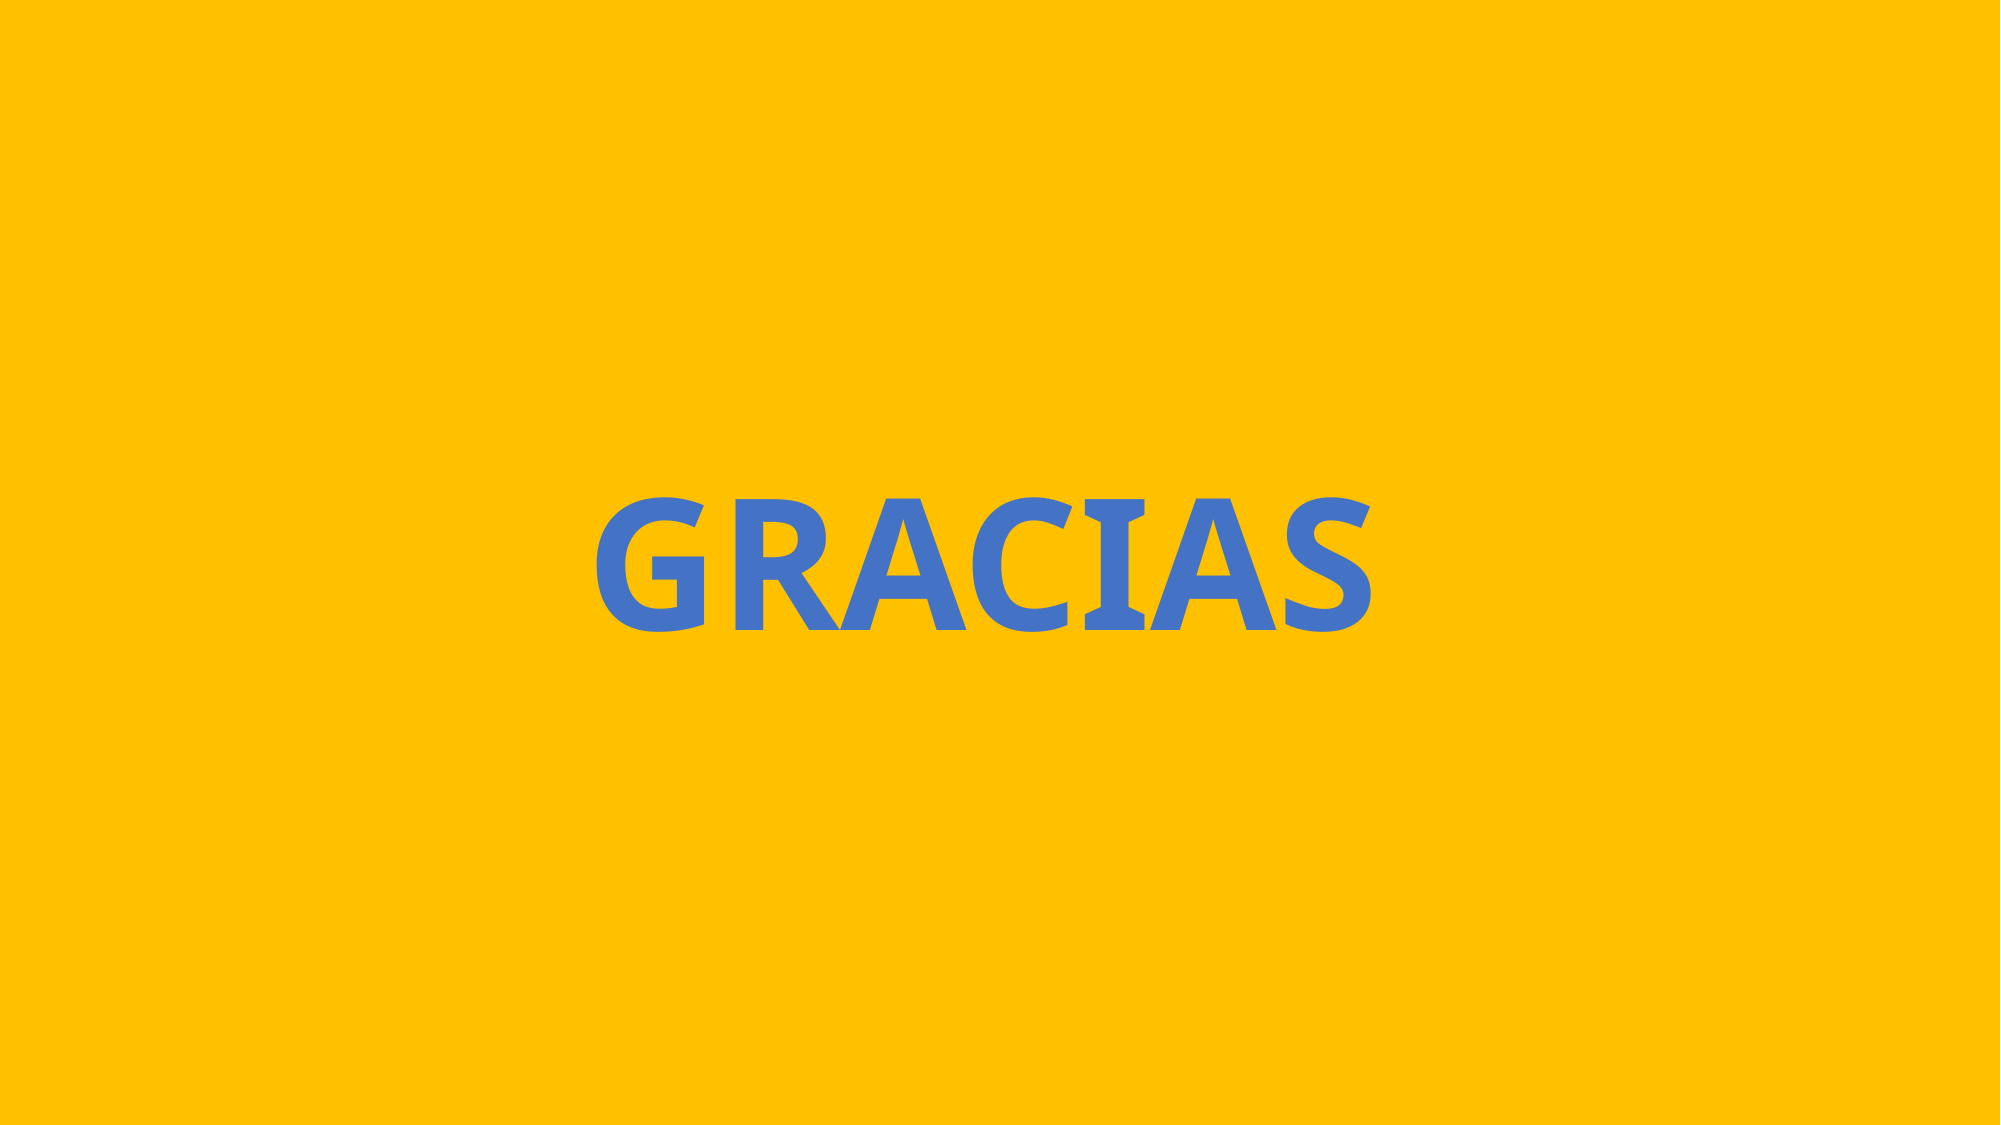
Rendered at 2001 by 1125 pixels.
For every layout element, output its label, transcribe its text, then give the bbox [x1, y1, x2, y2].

title GRACIAS [232, 285, 1733, 678]
